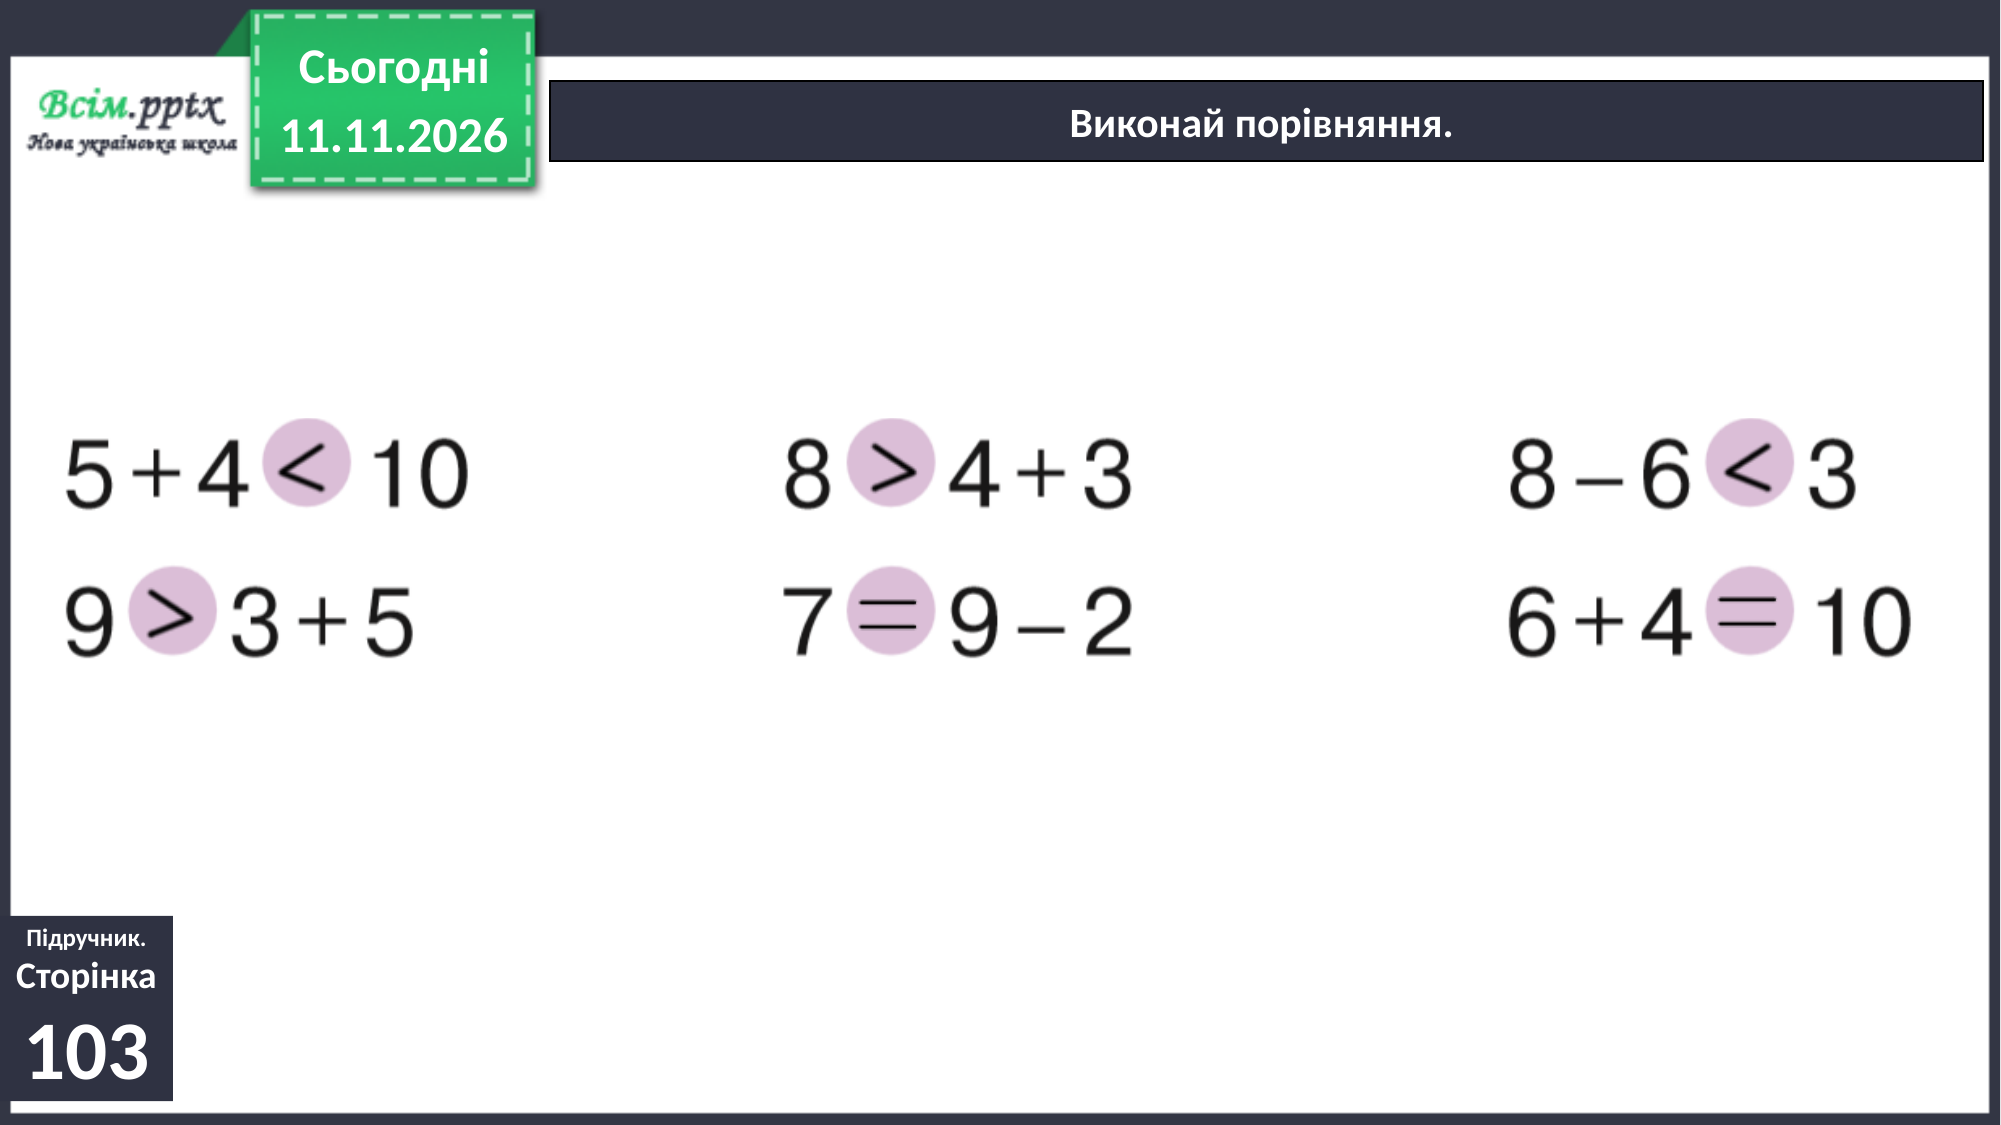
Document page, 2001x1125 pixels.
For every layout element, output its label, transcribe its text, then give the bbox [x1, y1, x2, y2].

text_box Виконай порівняння. [549, 80, 1984, 162]
picture [0, 0, 2001, 1125]
text_box Сьогодні [284, 26, 535, 101]
text_box Підручник. Сторінка 103 [0, 915, 174, 1102]
text_box 01.04.2022 [263, 101, 524, 164]
